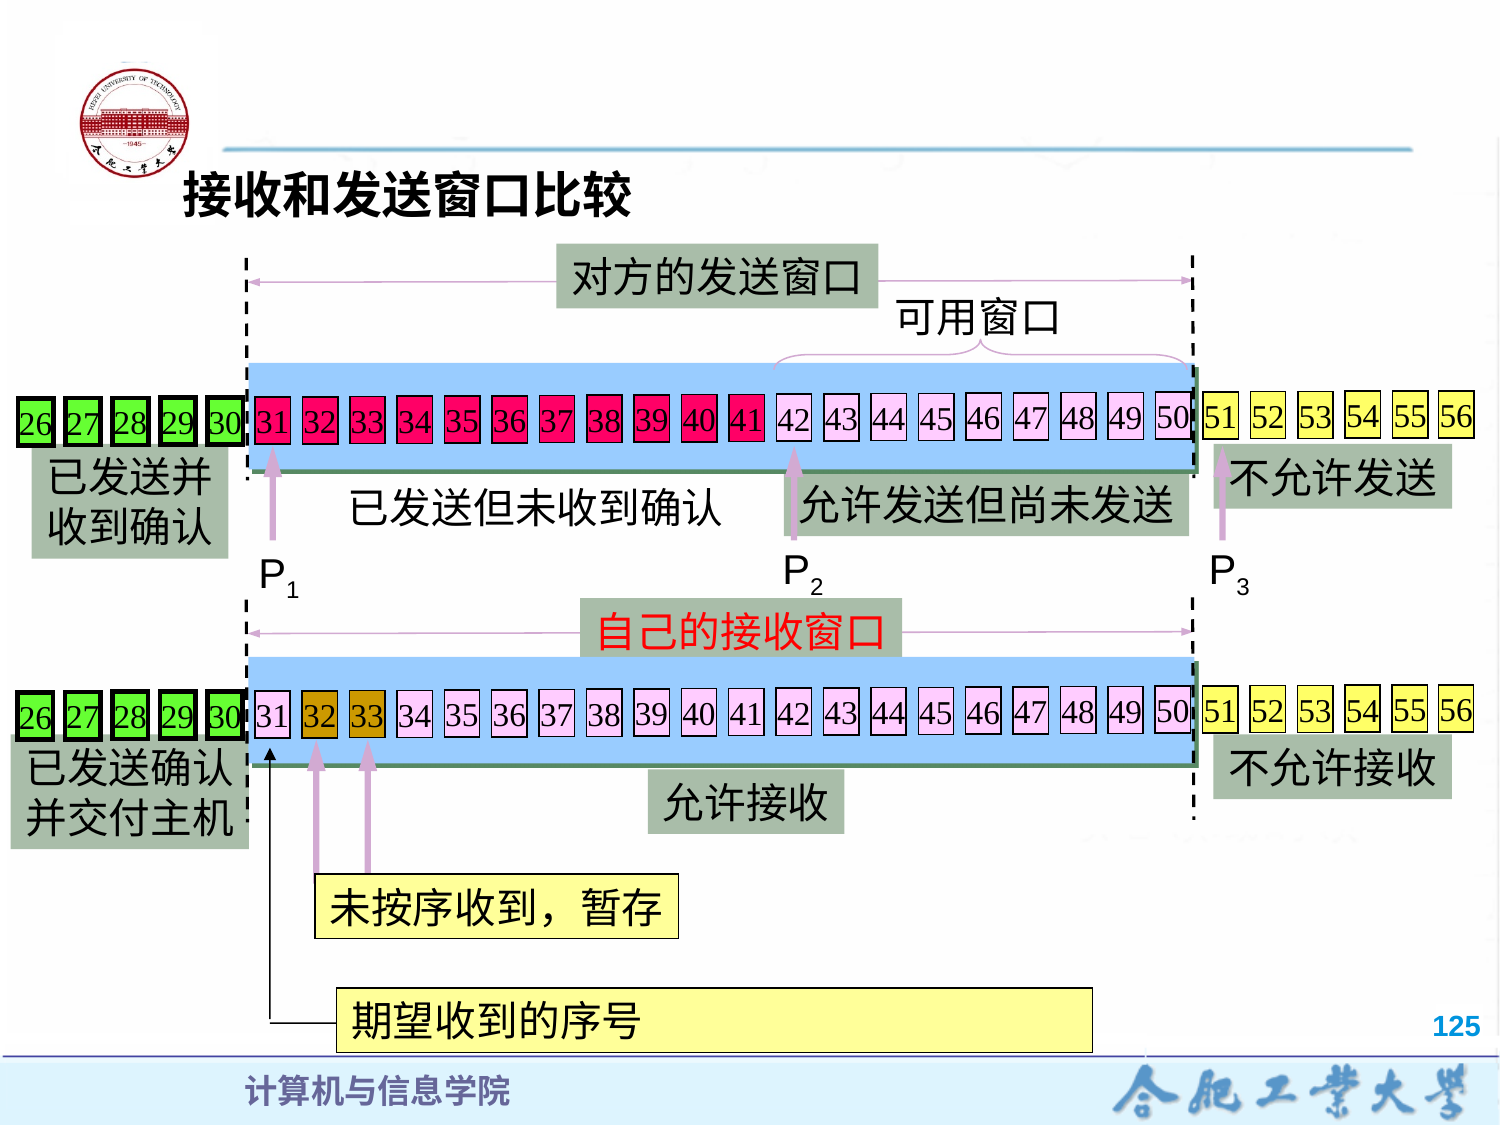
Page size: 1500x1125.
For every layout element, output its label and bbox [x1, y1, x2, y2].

text_box [1202, 685, 1239, 733]
text_box [1297, 391, 1334, 439]
text_box [269, 987, 1093, 1053]
text_box [168, 156, 648, 232]
text_box [1250, 391, 1286, 439]
text_box [1213, 734, 1452, 800]
text_box [1202, 391, 1239, 439]
picture [0, 0, 1500, 1125]
text_box [1192, 443, 1453, 615]
text_box [246, 243, 1194, 309]
text_box [1392, 684, 1428, 732]
text_box [10, 283, 1195, 1020]
text_box [18, 397, 243, 559]
text_box [1392, 390, 1428, 438]
text_box [1438, 390, 1474, 438]
text_box [333, 474, 739, 539]
text_box [1345, 391, 1381, 439]
text_box [1297, 685, 1333, 733]
text_box [1344, 685, 1381, 733]
text_box [1438, 684, 1474, 732]
text_box [1250, 685, 1286, 733]
